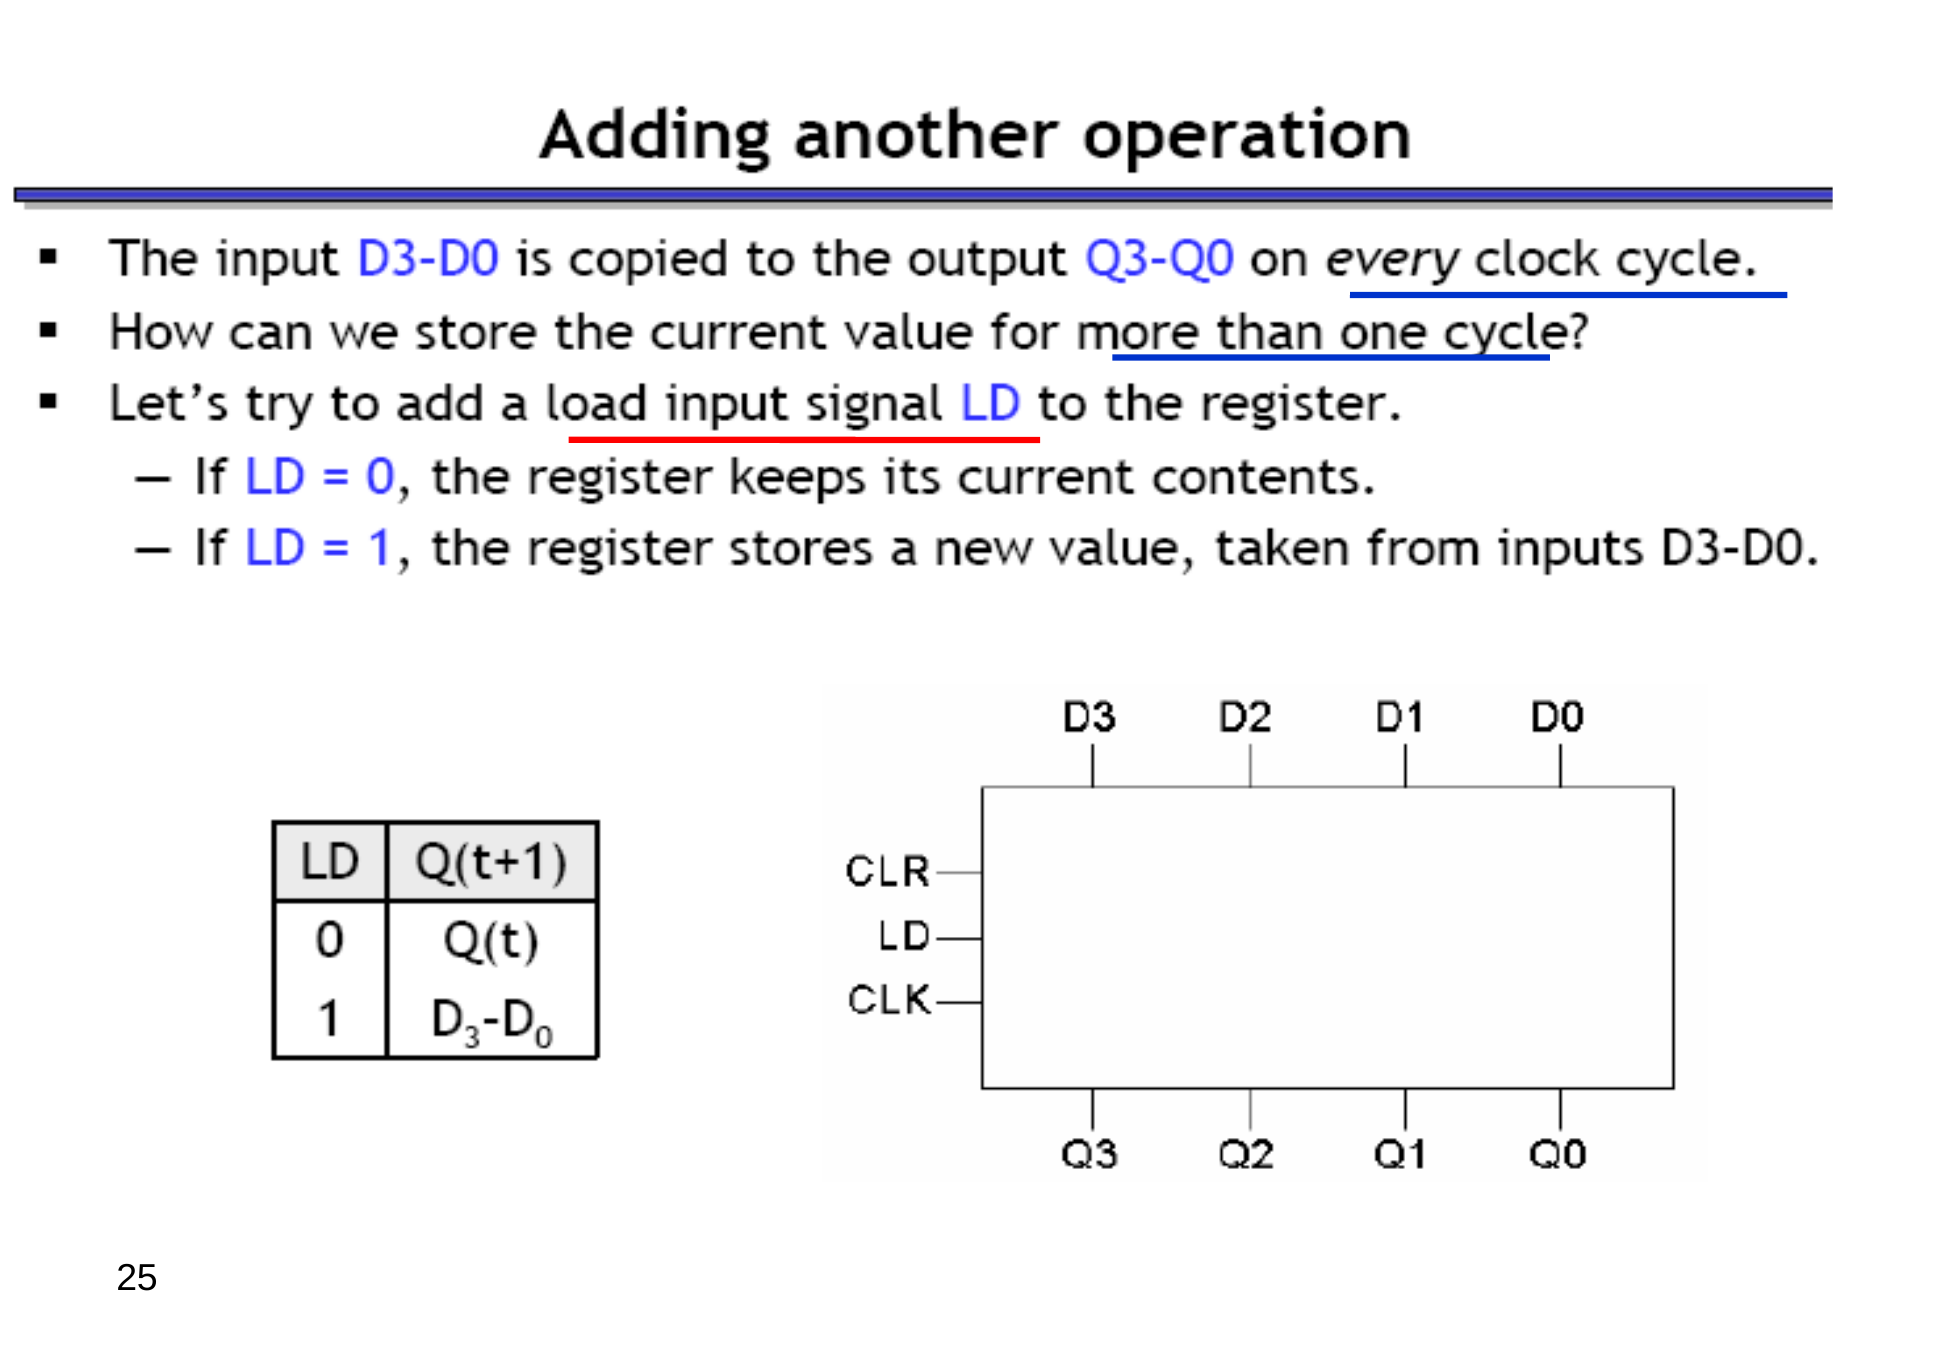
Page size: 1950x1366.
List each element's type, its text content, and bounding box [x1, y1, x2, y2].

picture [12, 90, 1833, 1216]
slide_number 25 [97, 1242, 553, 1339]
